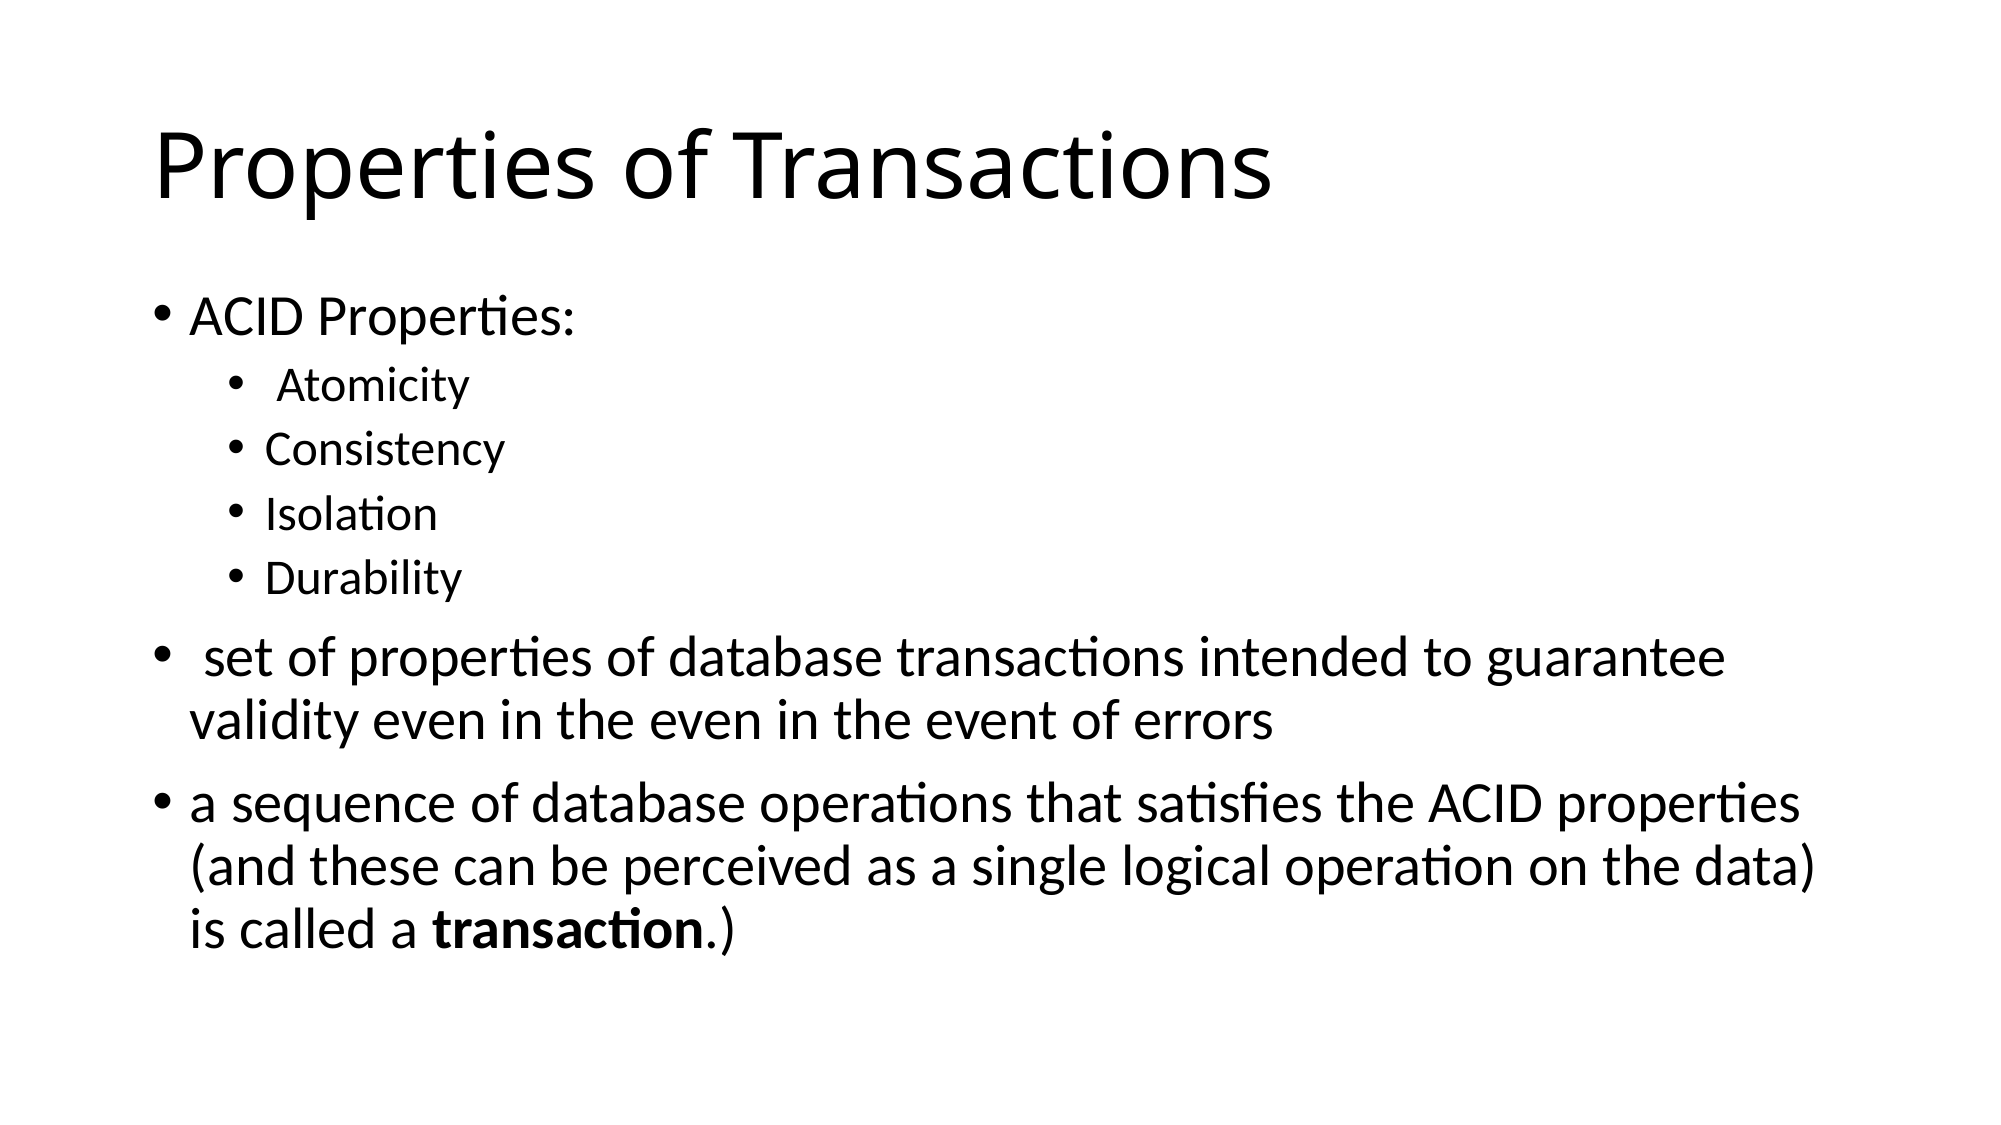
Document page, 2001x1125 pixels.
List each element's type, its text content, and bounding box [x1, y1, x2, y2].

list ACID Properties: Atomicity Consistency Isolation Durability set of properties of database transactions intended to guarantee validity even in the even in the event of errors a sequence of database operations that satisfies the ACID properties (and these can be perceived as a single logical operation on the data) is called a transaction.) [137, 277, 1863, 1014]
title Properties of Transactions [137, 59, 1863, 277]
